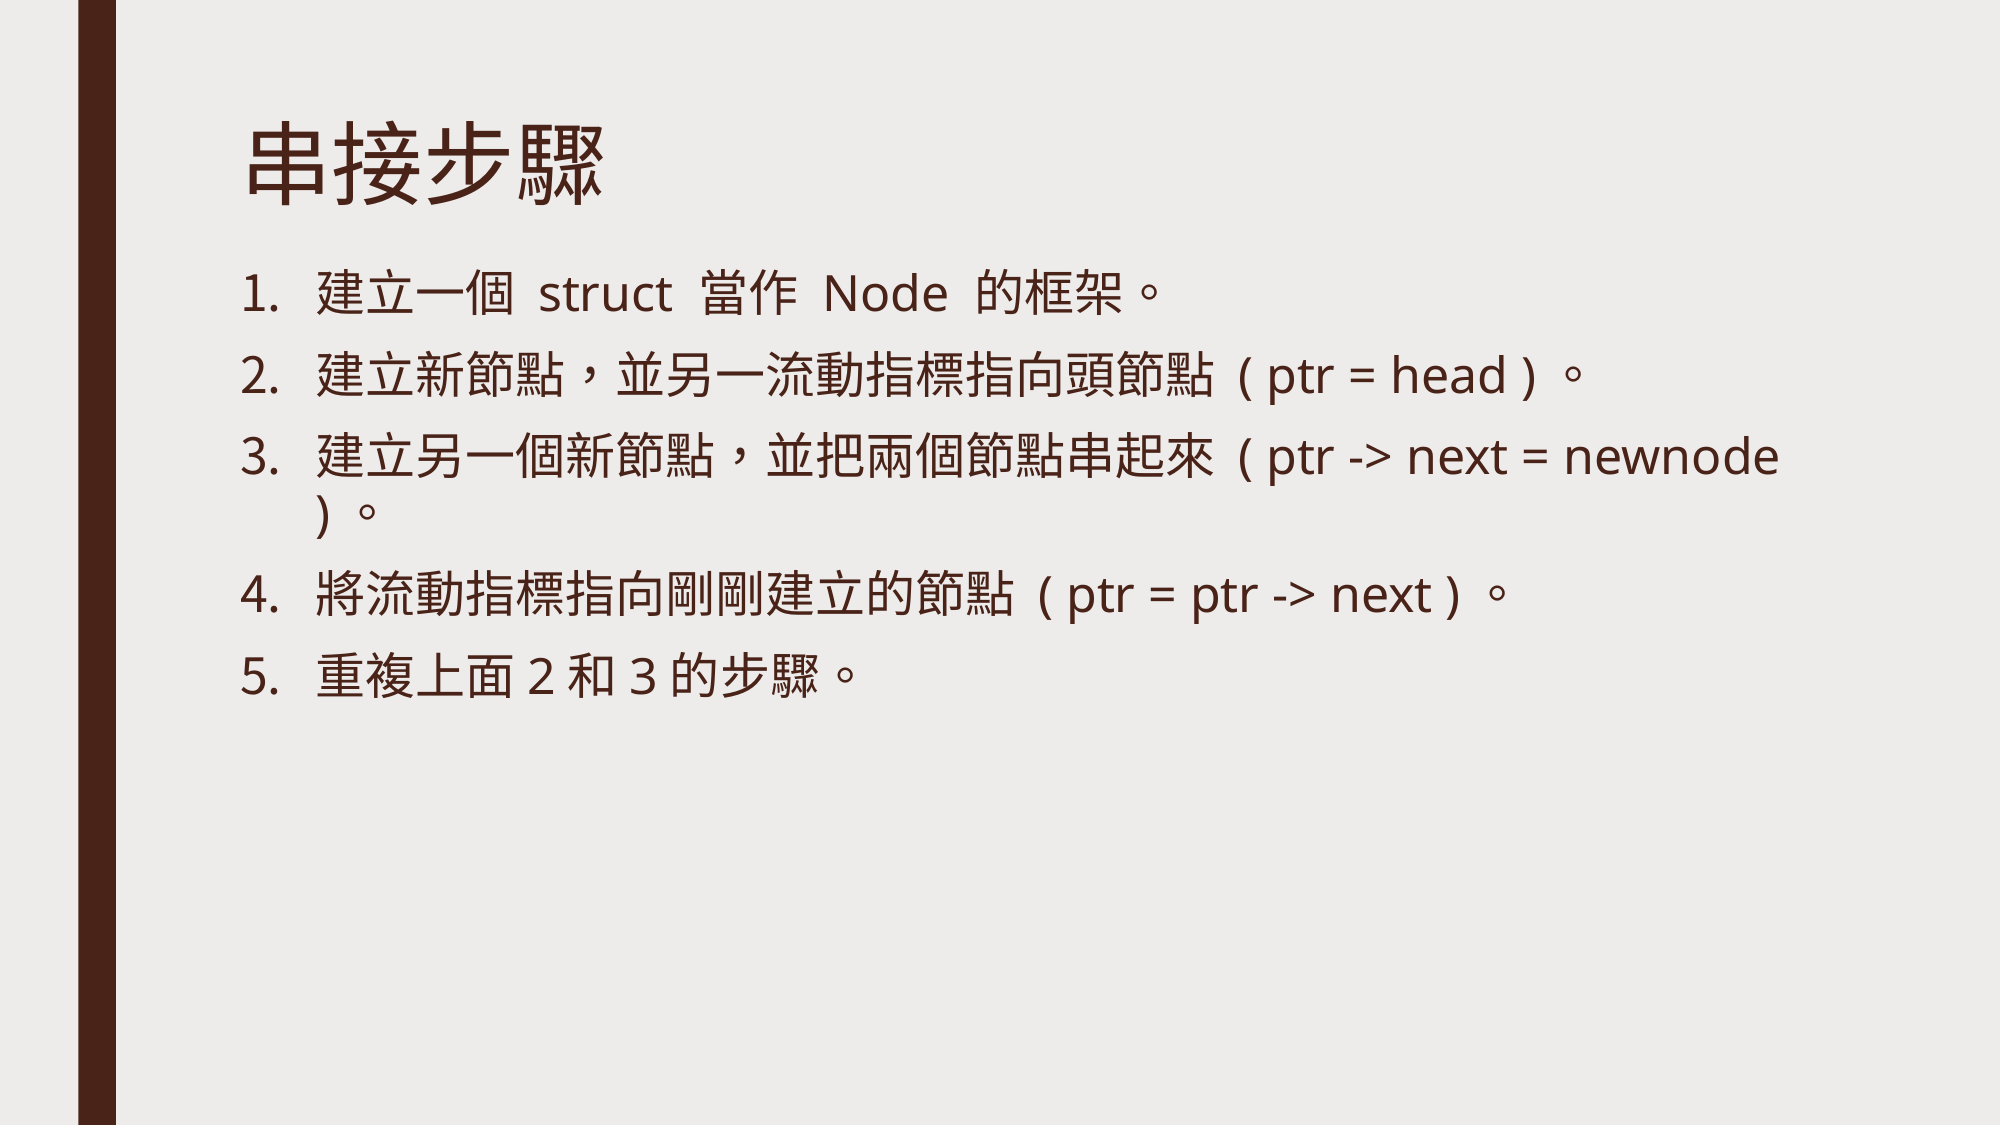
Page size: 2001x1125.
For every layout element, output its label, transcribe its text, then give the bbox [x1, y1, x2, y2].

title 串接步驟 [225, 112, 1800, 240]
list 建立一個 struct 當作 Node 的框架。 建立新節點，並另一流動指標指向頭節點 ( ptr = head )。 建立另一個新節點，並把兩個節點串起來 ( ptr -> next = newnode )。 將流動指標指向剛剛建立的節點 ( ptr = ptr -> next )。 重複上面2和3的步驟。 [225, 259, 1800, 847]
